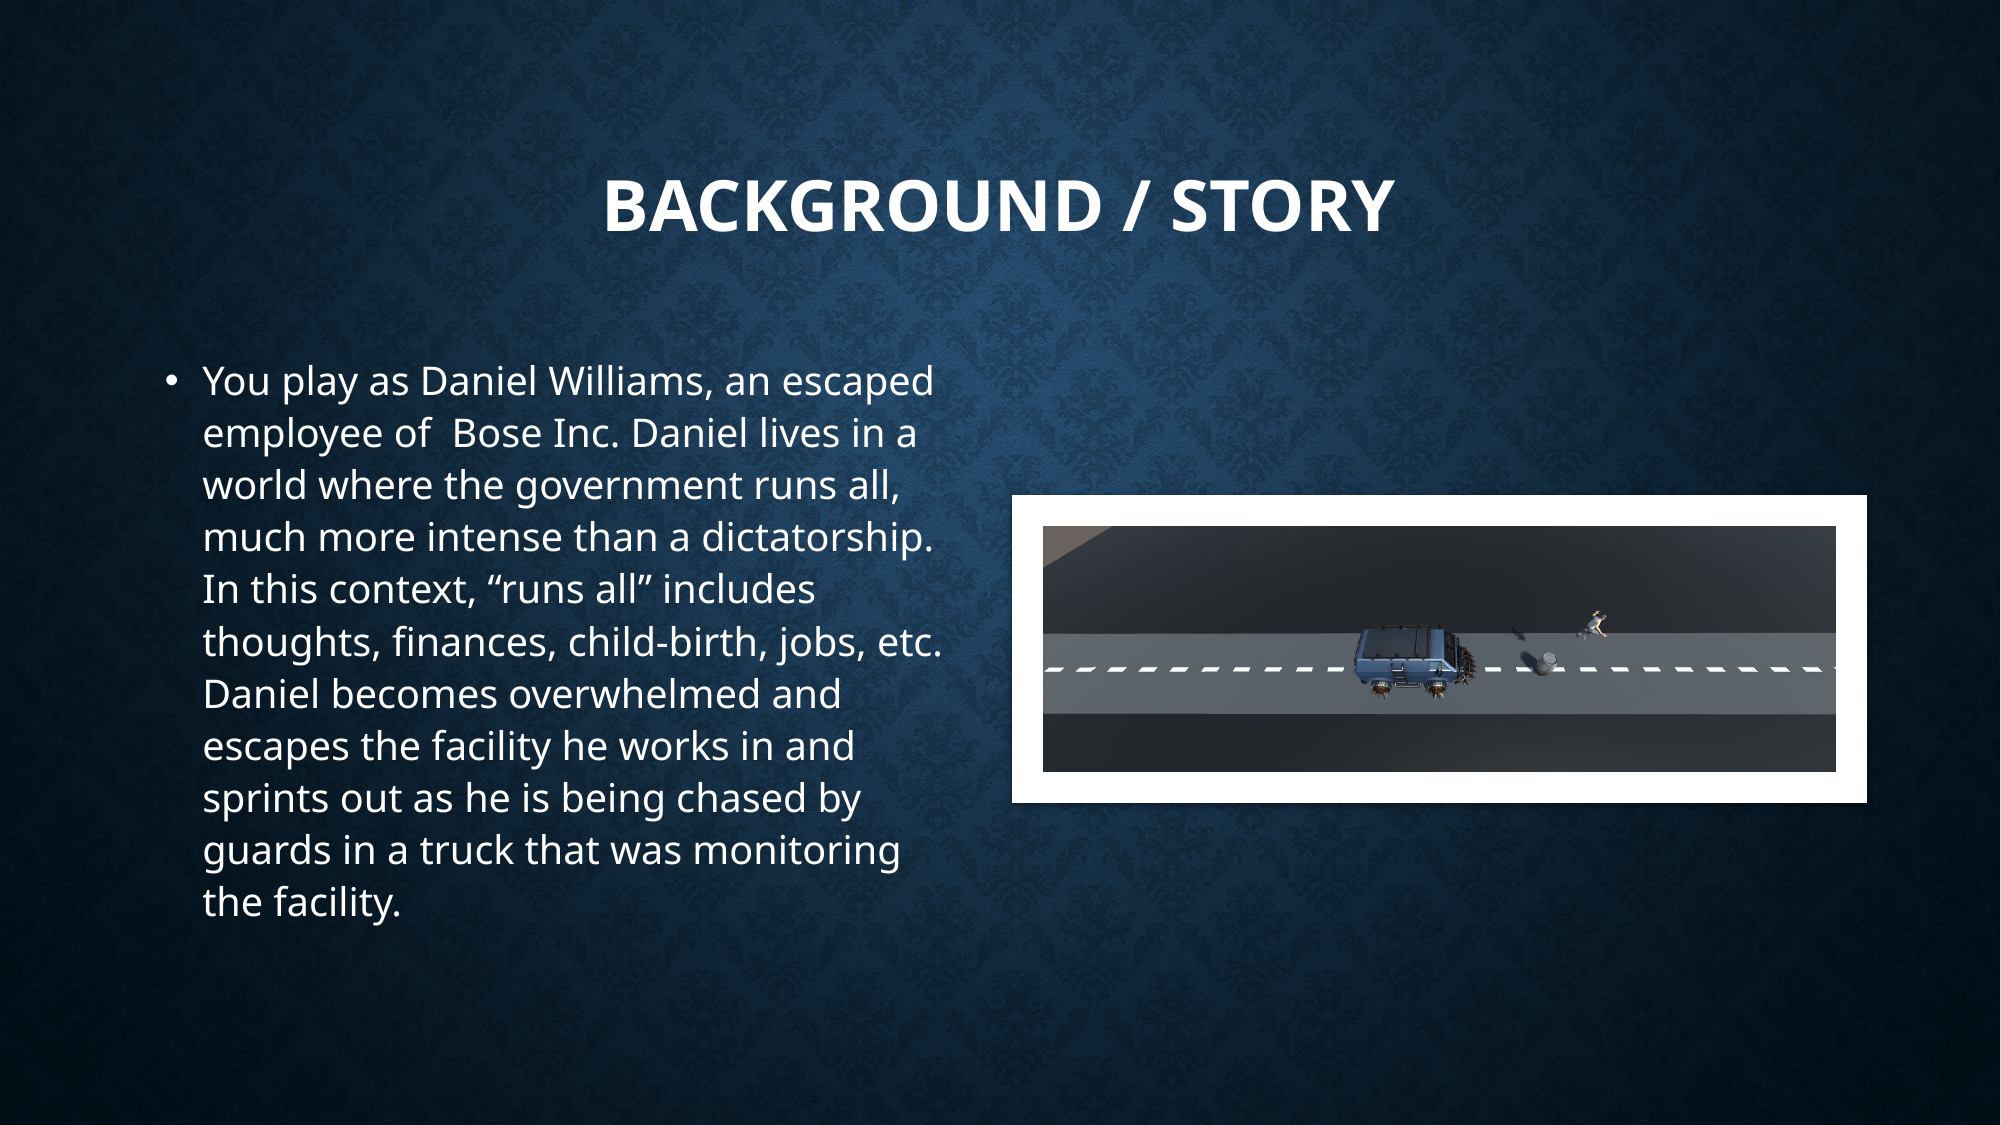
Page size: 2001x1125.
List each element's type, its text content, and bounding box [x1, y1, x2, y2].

list You play as Daniel Williams, an escaped employee of Bose Inc. Daniel lives in a world where the government runs all, much more intense than a dictatorship. In this context, “runs all” includes thoughts, finances, child-birth, jobs, etc. Daniel becomes overwhelmed and escapes the facility he works in and sprints out as he is being chased by guards in a truck that was monitoring the facility. [149, 343, 973, 950]
title background / Story [149, 99, 1849, 318]
picture [1042, 525, 1837, 773]
